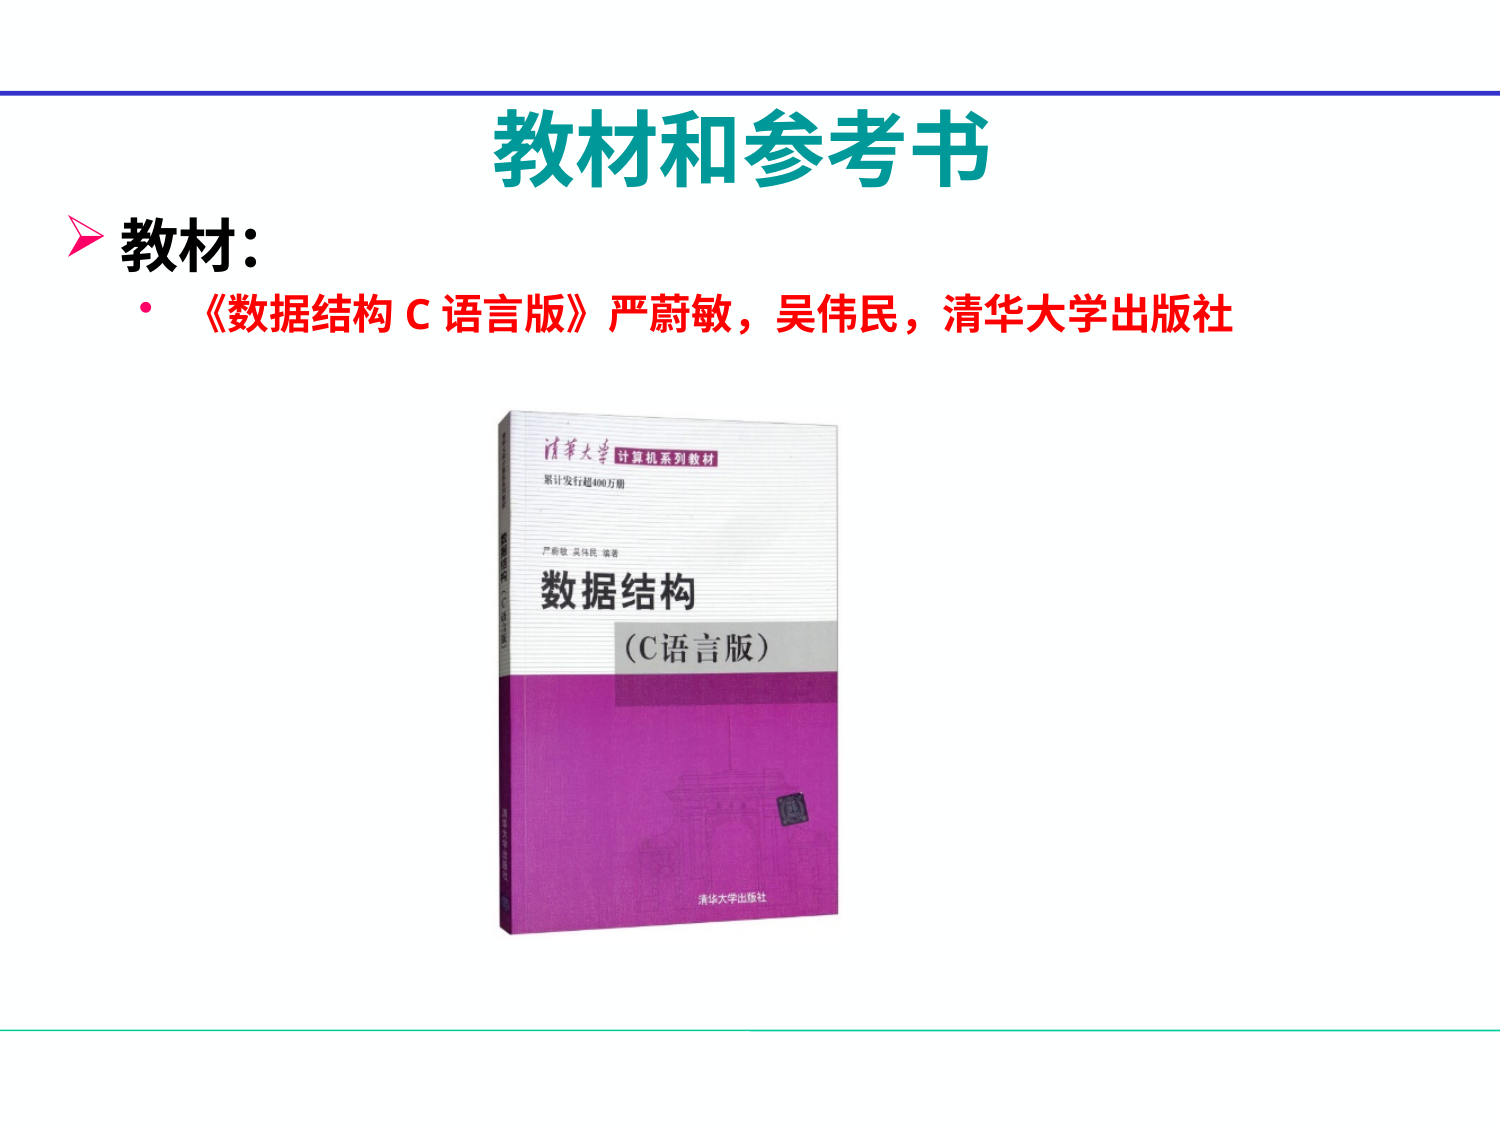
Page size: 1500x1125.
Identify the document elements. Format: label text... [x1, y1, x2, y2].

picture [489, 408, 845, 940]
text_box 教材和参考书 教材： 《数据结构C语言版》严蔚敏，吴伟民，清华大学出版社 [49, 90, 1436, 1012]
